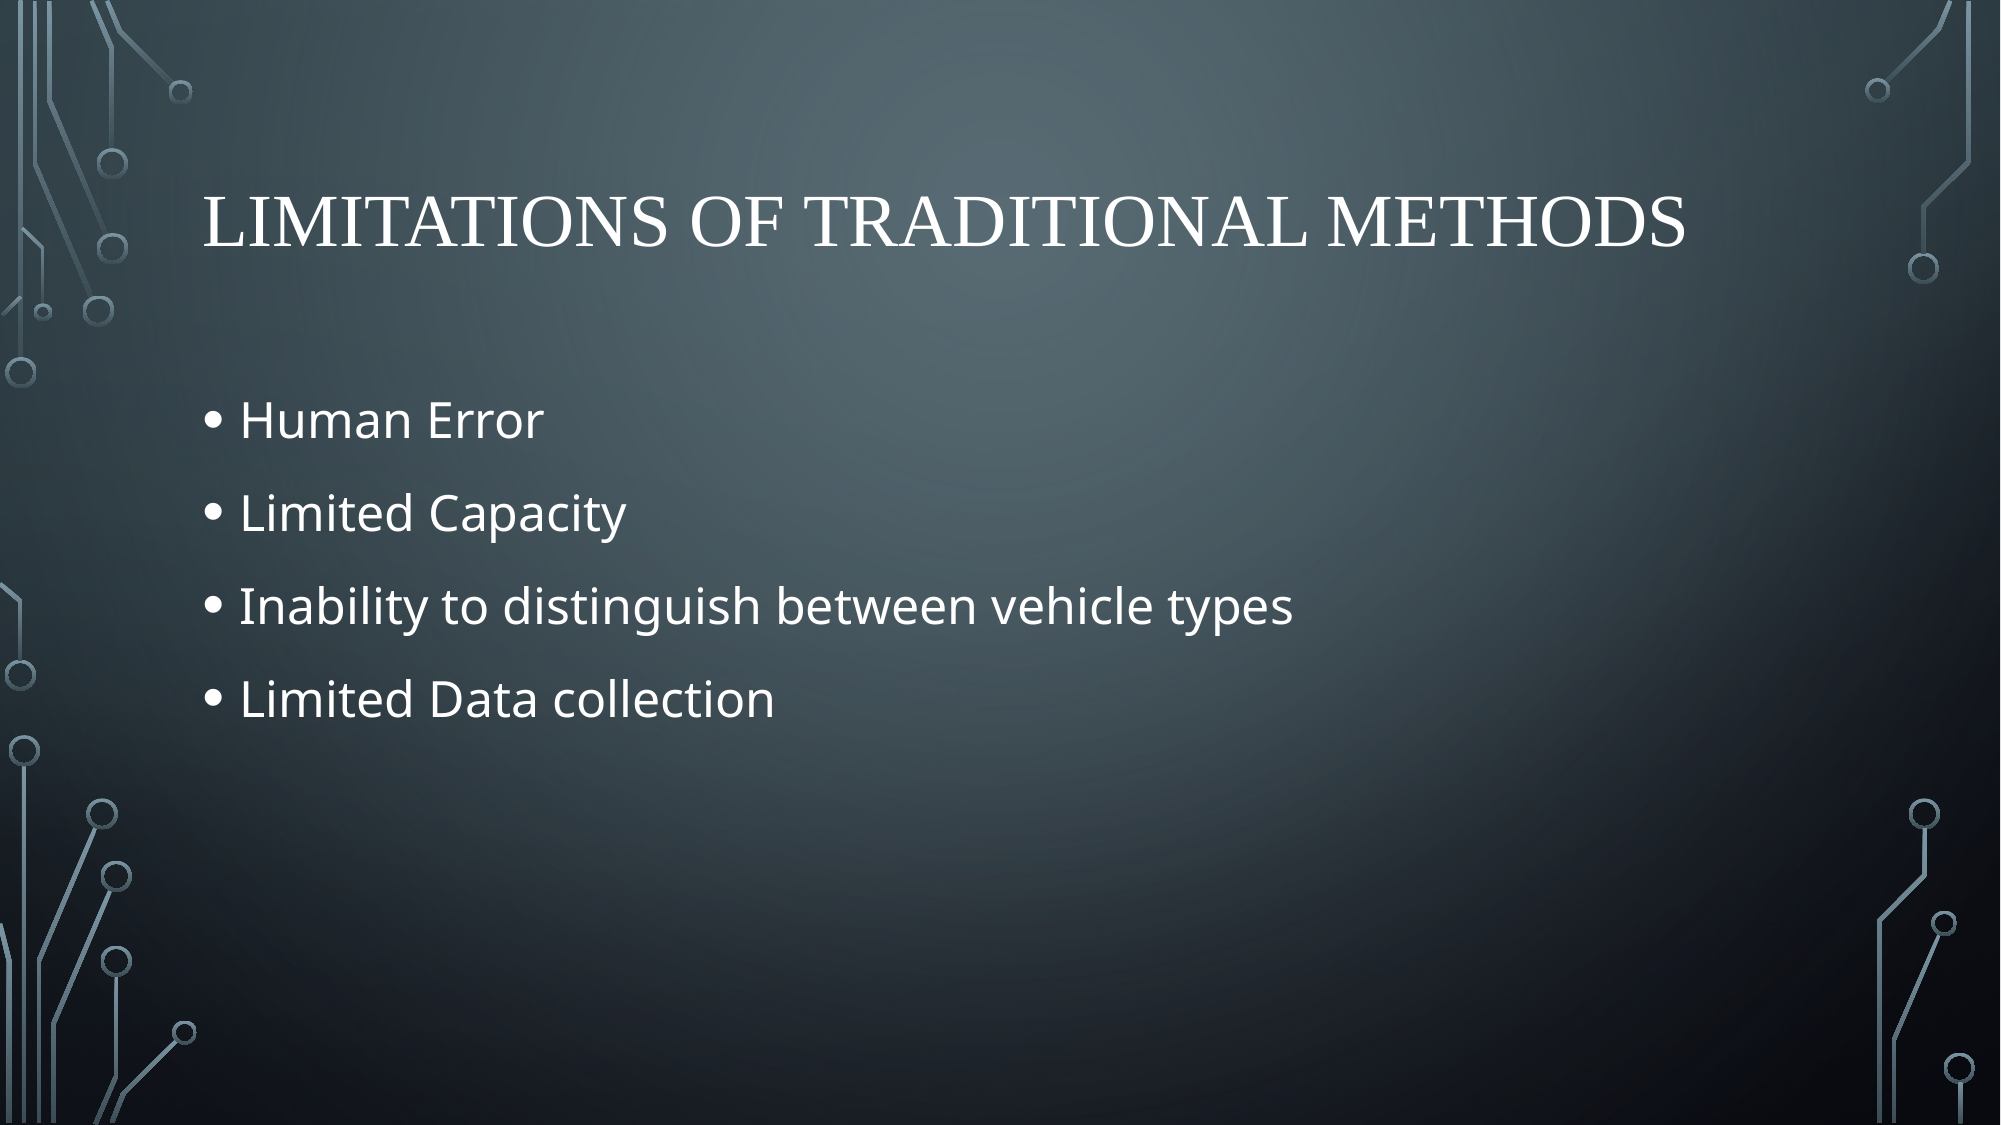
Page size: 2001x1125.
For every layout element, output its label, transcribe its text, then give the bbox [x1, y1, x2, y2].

title LIMITATIONS OF TRADITIONAL METHODS [187, 101, 1813, 344]
list Human Error Limited Capacity Inability to distinguish between vehicle types Limited Data collection [187, 369, 1813, 950]
